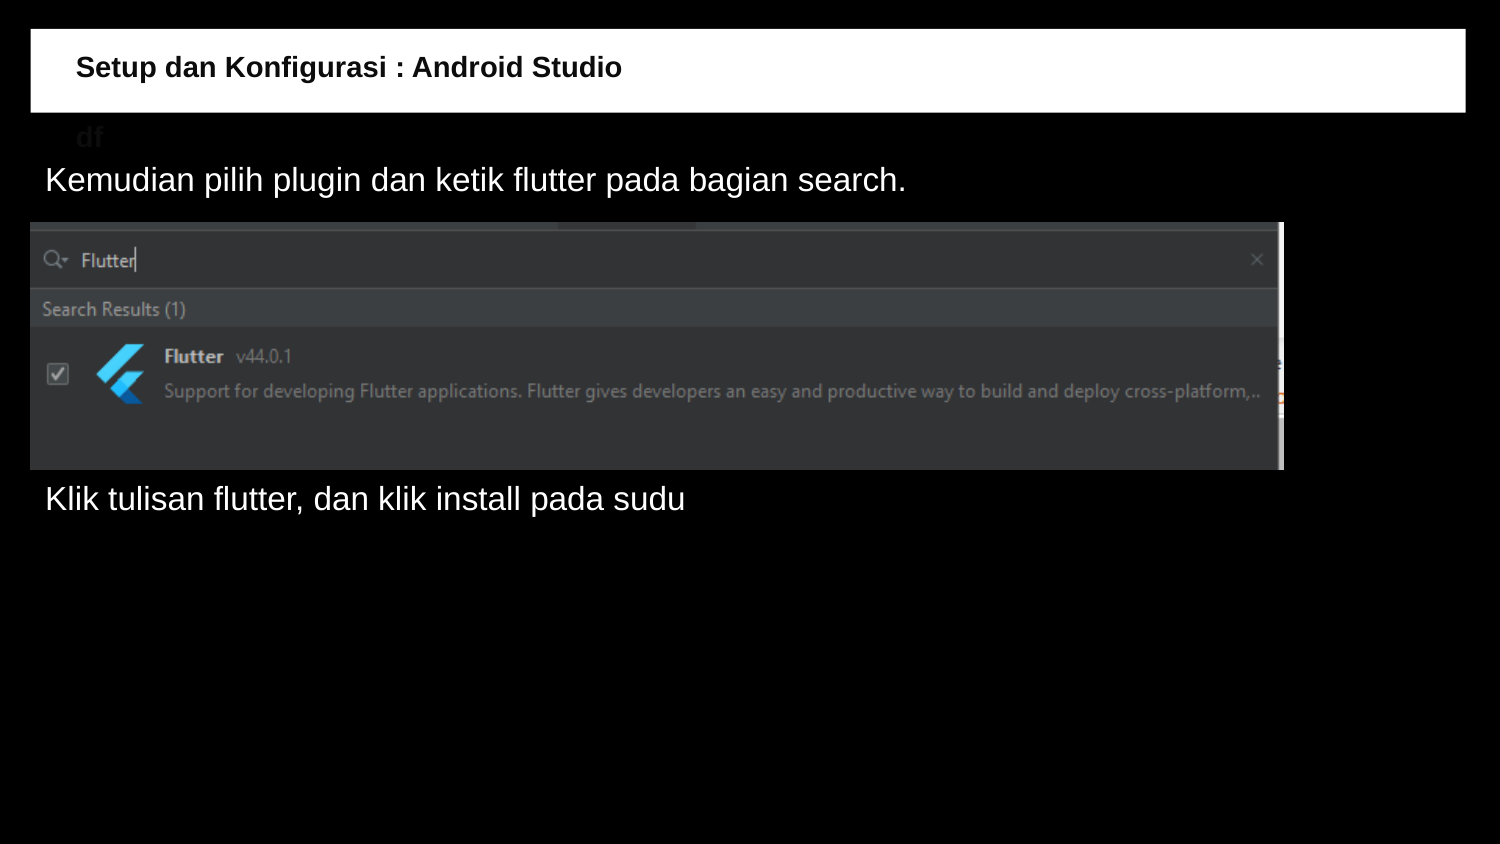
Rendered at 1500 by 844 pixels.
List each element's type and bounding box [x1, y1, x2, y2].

picture [29, 221, 1284, 470]
text_box [29, 42, 1468, 754]
